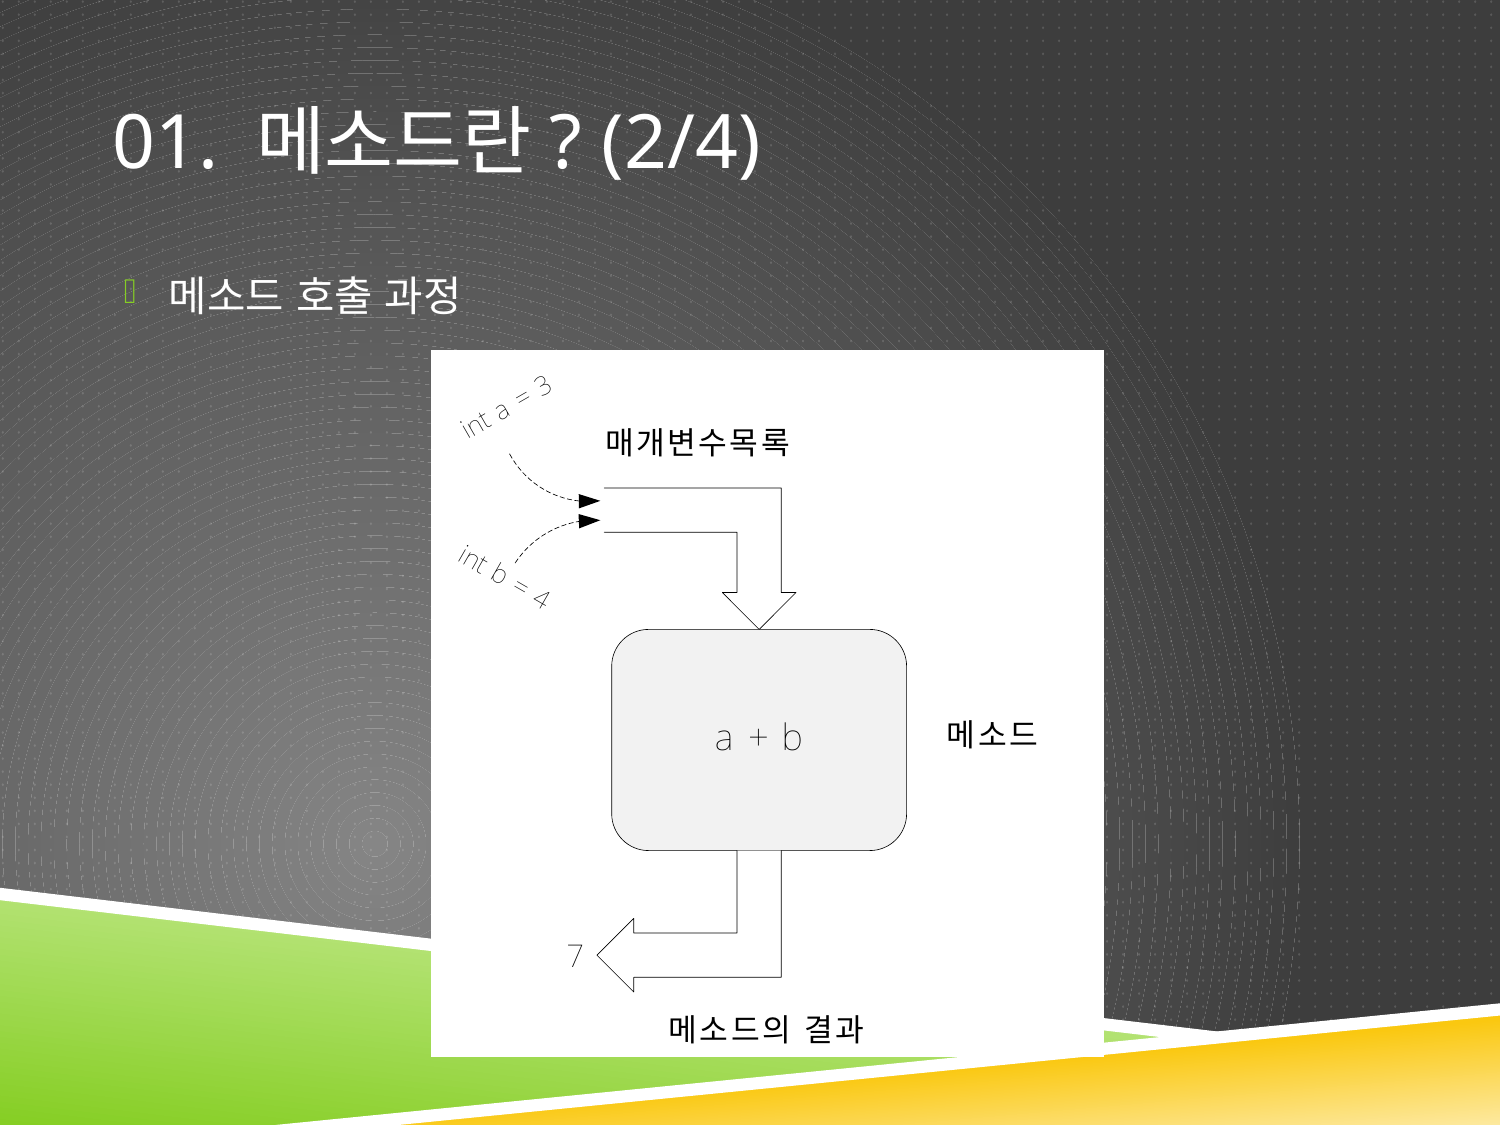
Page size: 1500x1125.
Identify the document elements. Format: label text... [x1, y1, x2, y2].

list 메소드 호출 과정 [112, 262, 1388, 941]
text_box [430, 349, 1105, 1058]
title 01. 메소드란? (2/4) [112, 45, 1388, 233]
